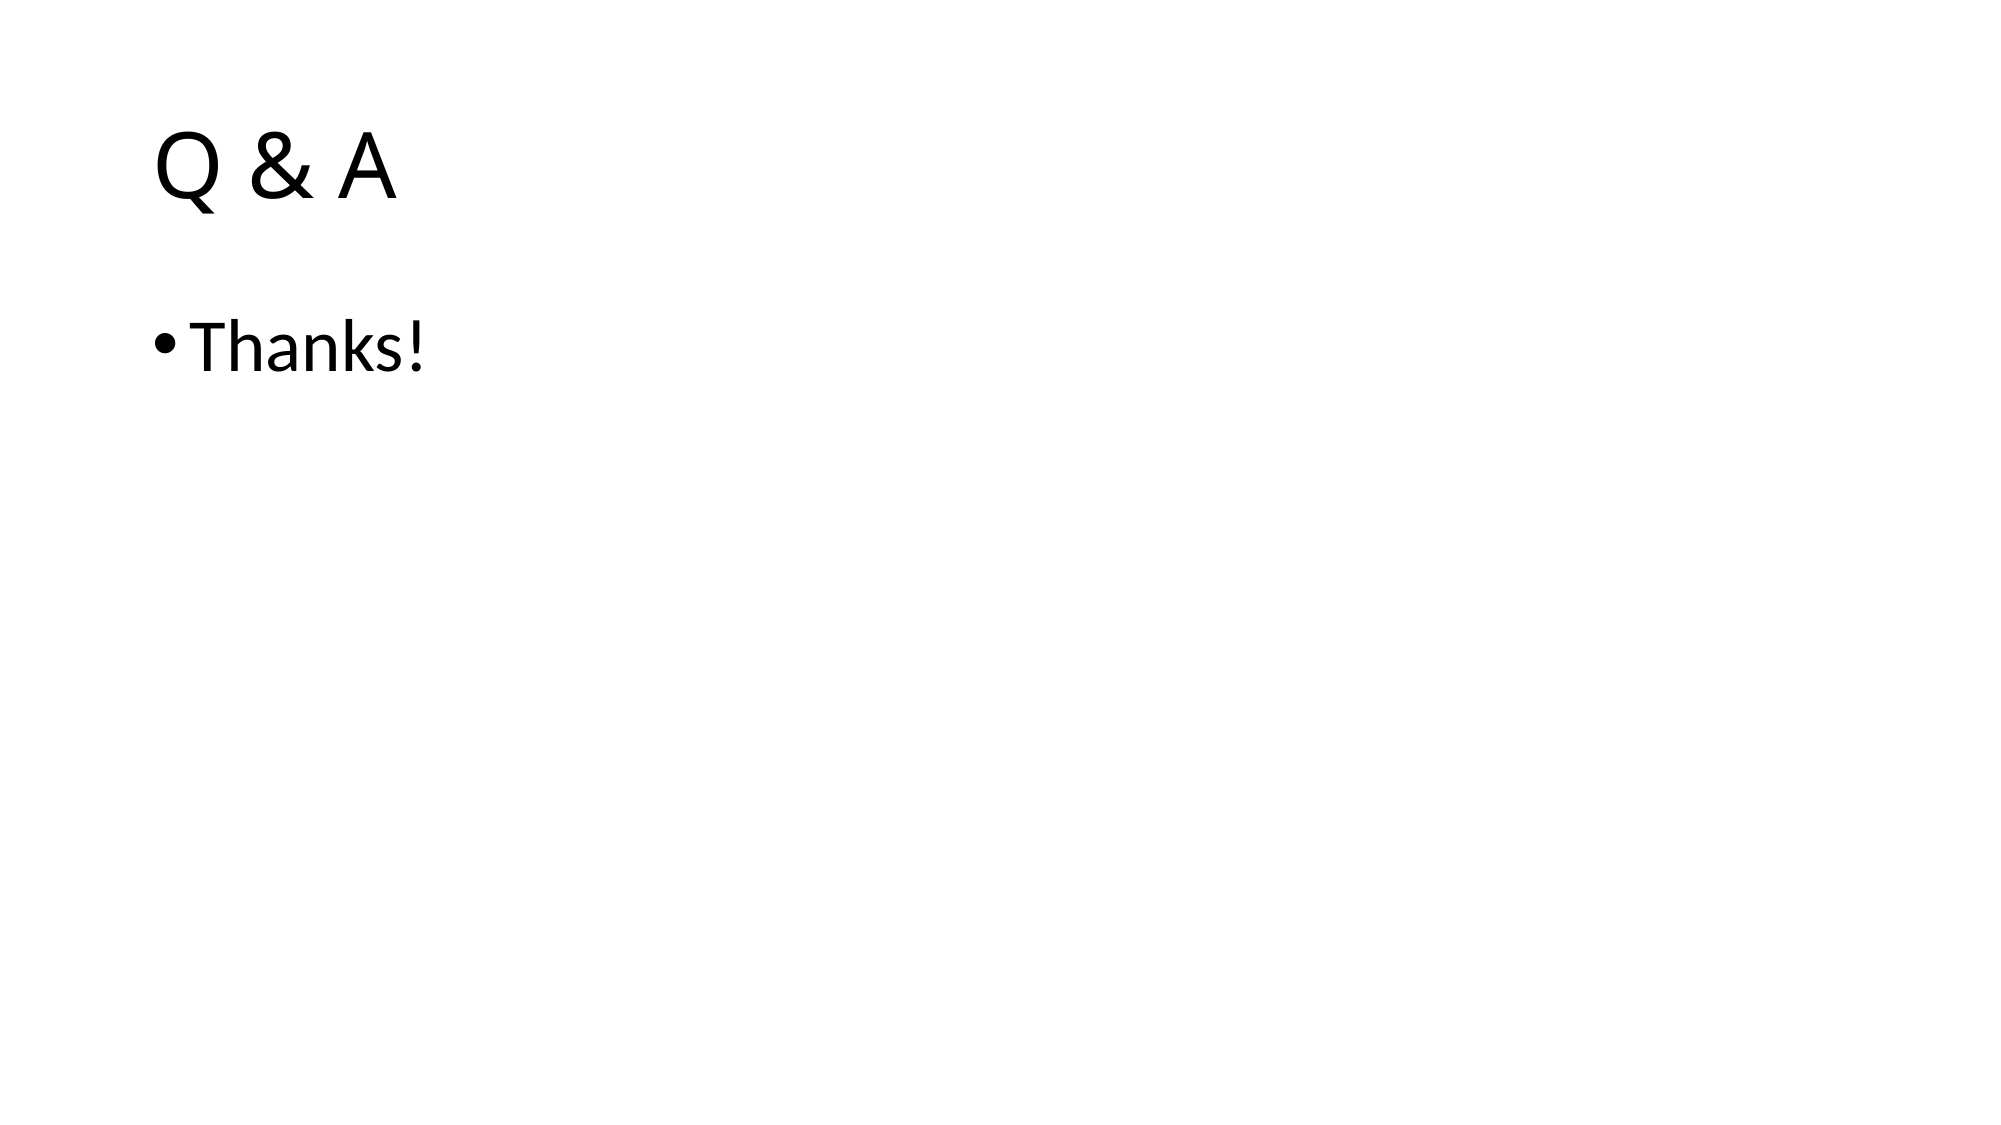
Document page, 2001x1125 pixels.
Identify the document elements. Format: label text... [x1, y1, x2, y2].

title Q & A [137, 59, 1863, 278]
list Thanks! [137, 299, 1863, 1014]
